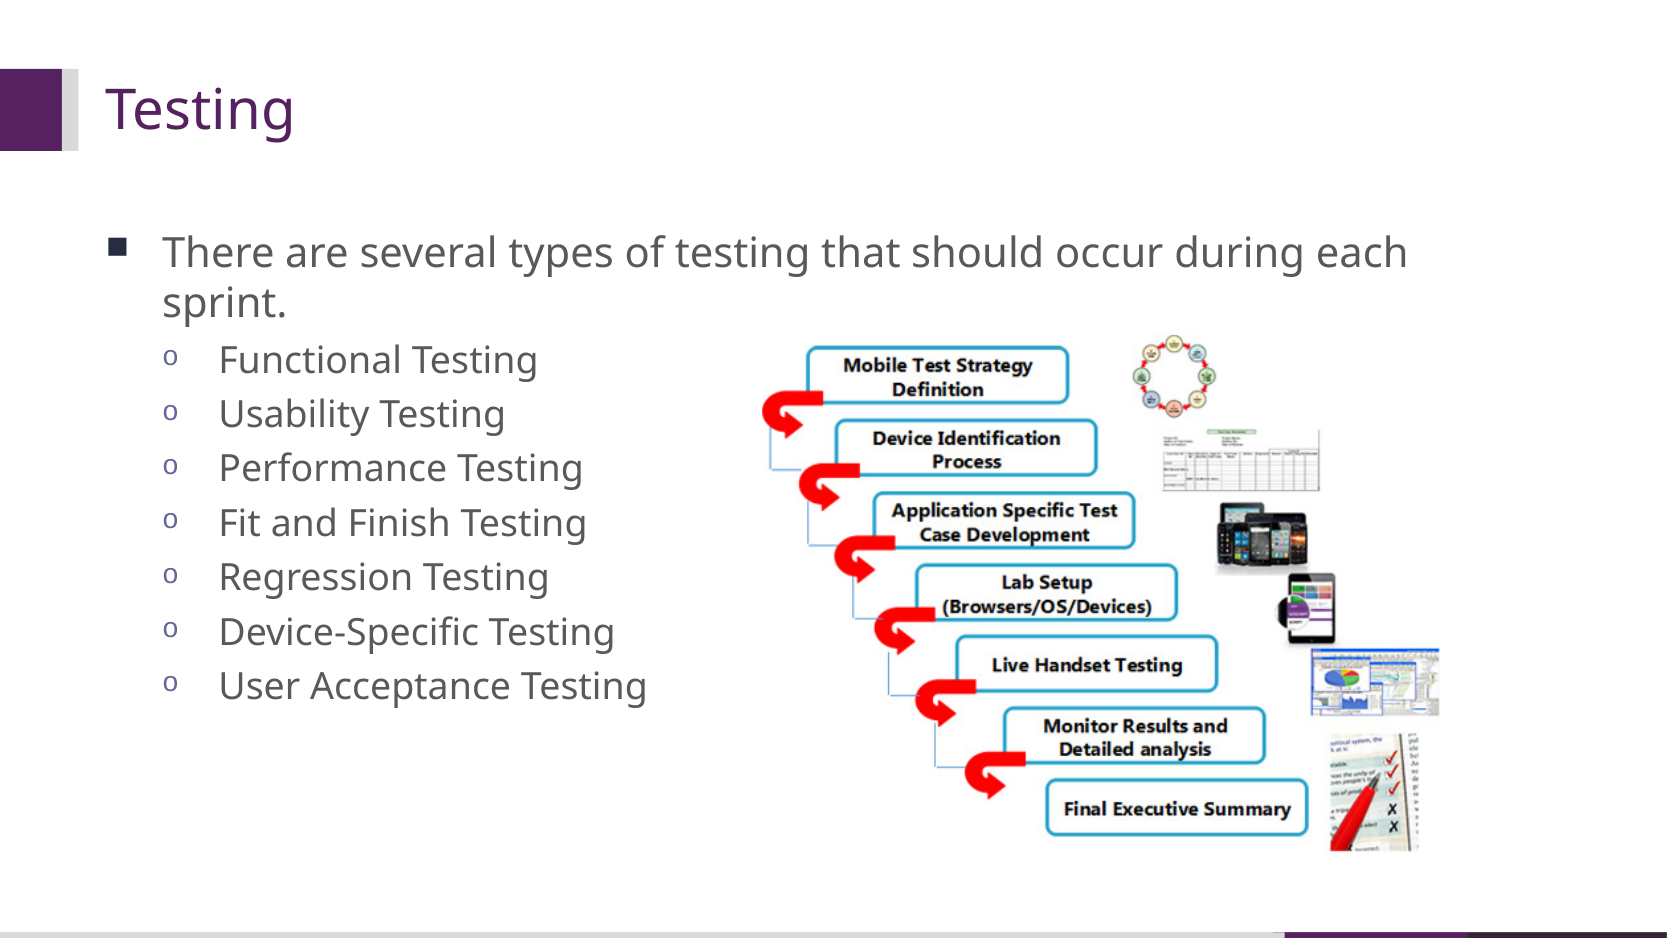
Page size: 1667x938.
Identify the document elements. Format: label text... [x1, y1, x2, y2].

title Testing [90, 66, 1469, 218]
list There are several types of testing that should occur during each sprint. Functional Testing Usability Testing Performance Testing Fit and Finish Testing Regression Testing Device-Specific Testing User Acceptance Testing [90, 218, 1469, 838]
picture [720, 280, 1497, 895]
